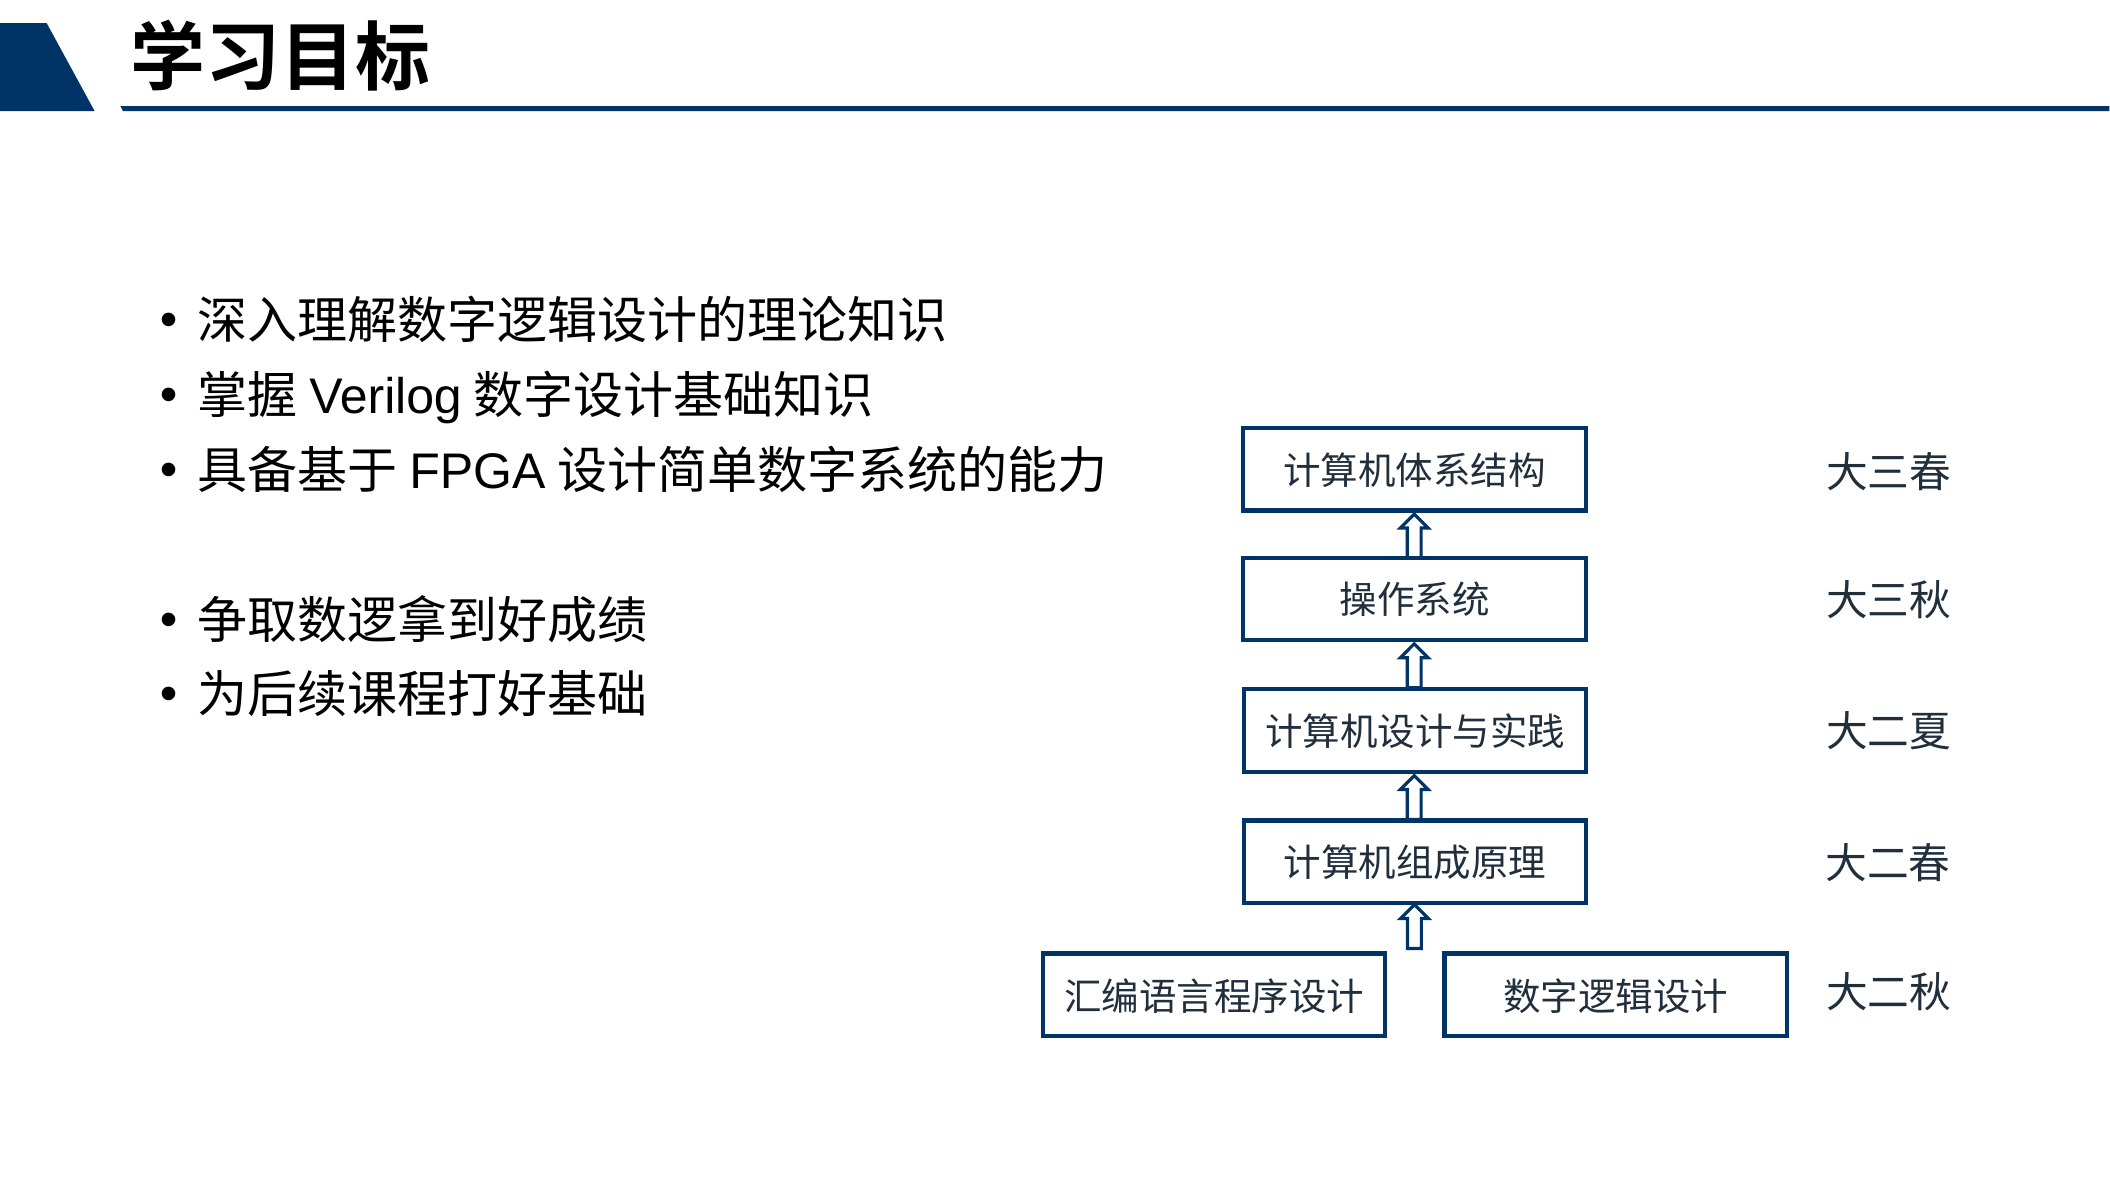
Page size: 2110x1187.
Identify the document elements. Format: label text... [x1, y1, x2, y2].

text_box [1466, 104, 2110, 113]
text_box [0, 22, 97, 113]
text_box 学习目标 [115, 12, 1466, 200]
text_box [1042, 427, 1968, 1037]
text_box 深入理解数字逻辑设计的理论知识 掌握Verilog数字设计基础知识 具备基于FPGA设计简单数字系统的能力 争取数逻拿到好成绩 为后续课程打好基础 [145, 288, 1496, 1031]
